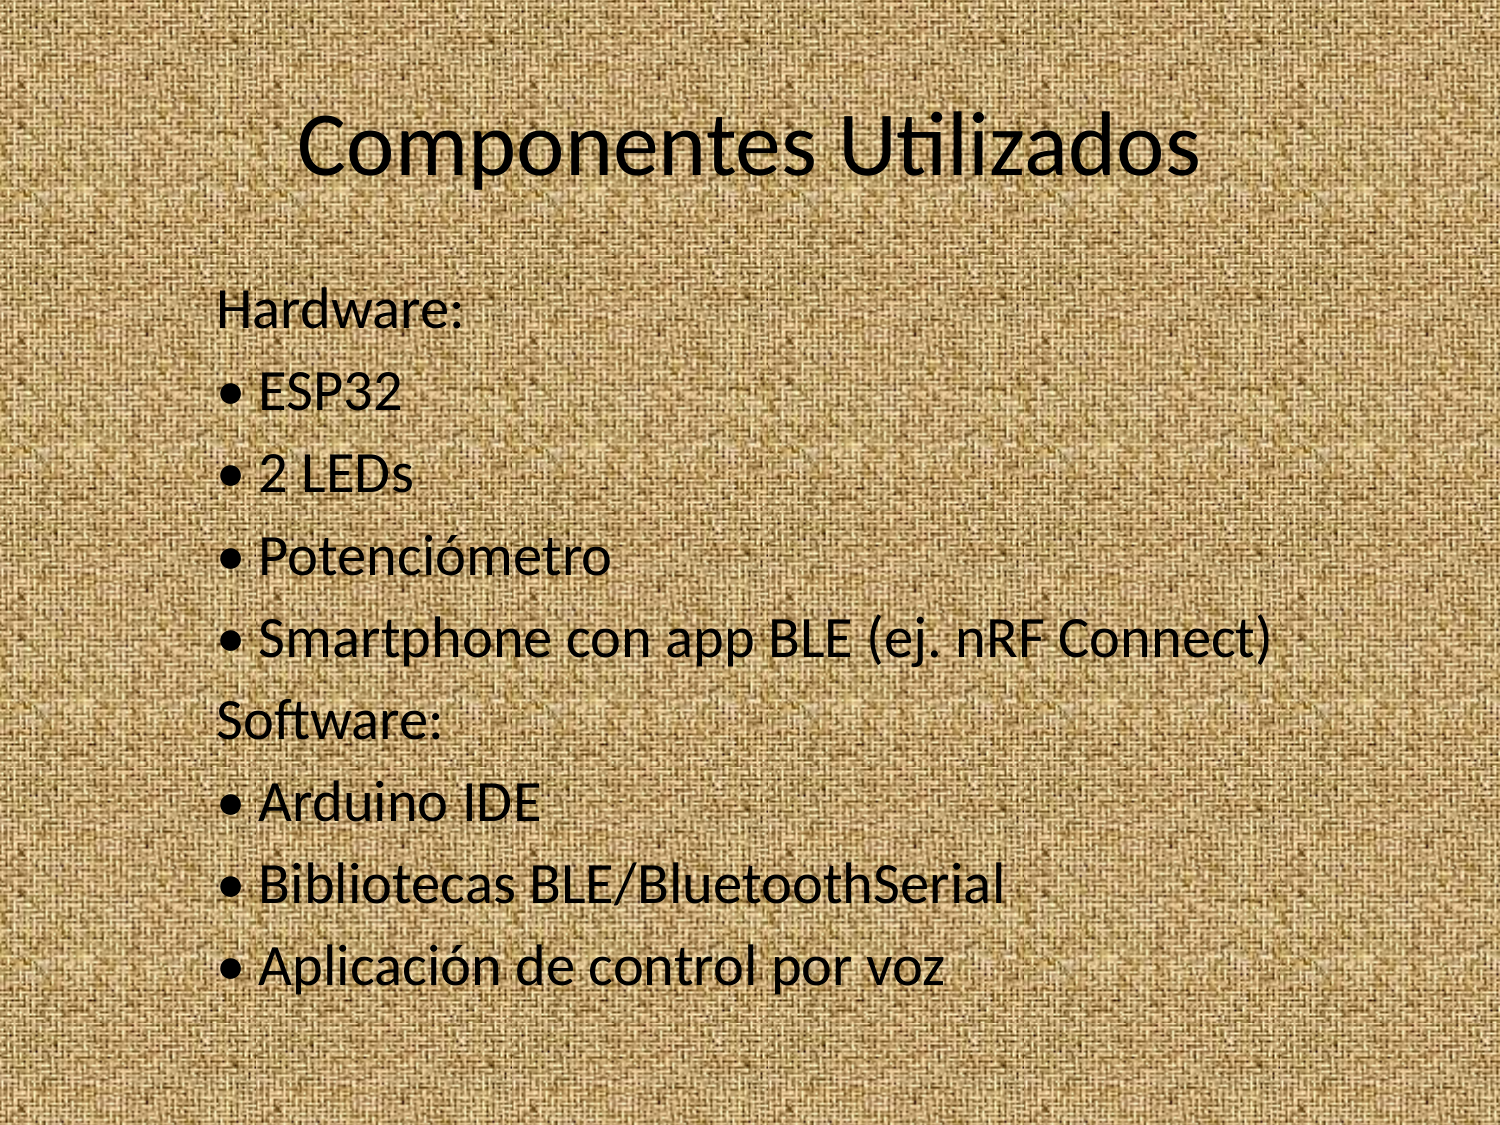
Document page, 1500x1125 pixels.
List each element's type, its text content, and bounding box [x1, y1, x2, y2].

list Hardware: • ESP32 • 2 LEDs • Potenciómetro • Smartphone con app BLE (ej. nRF Connect) Software: • Arduino IDE • Bibliotecas BLE/BluetoothSerial • Aplicación de control por voz [75, 262, 1425, 1005]
picture [0, 0, 1500, 1125]
title Componentes Utilizados [75, 45, 1425, 233]
